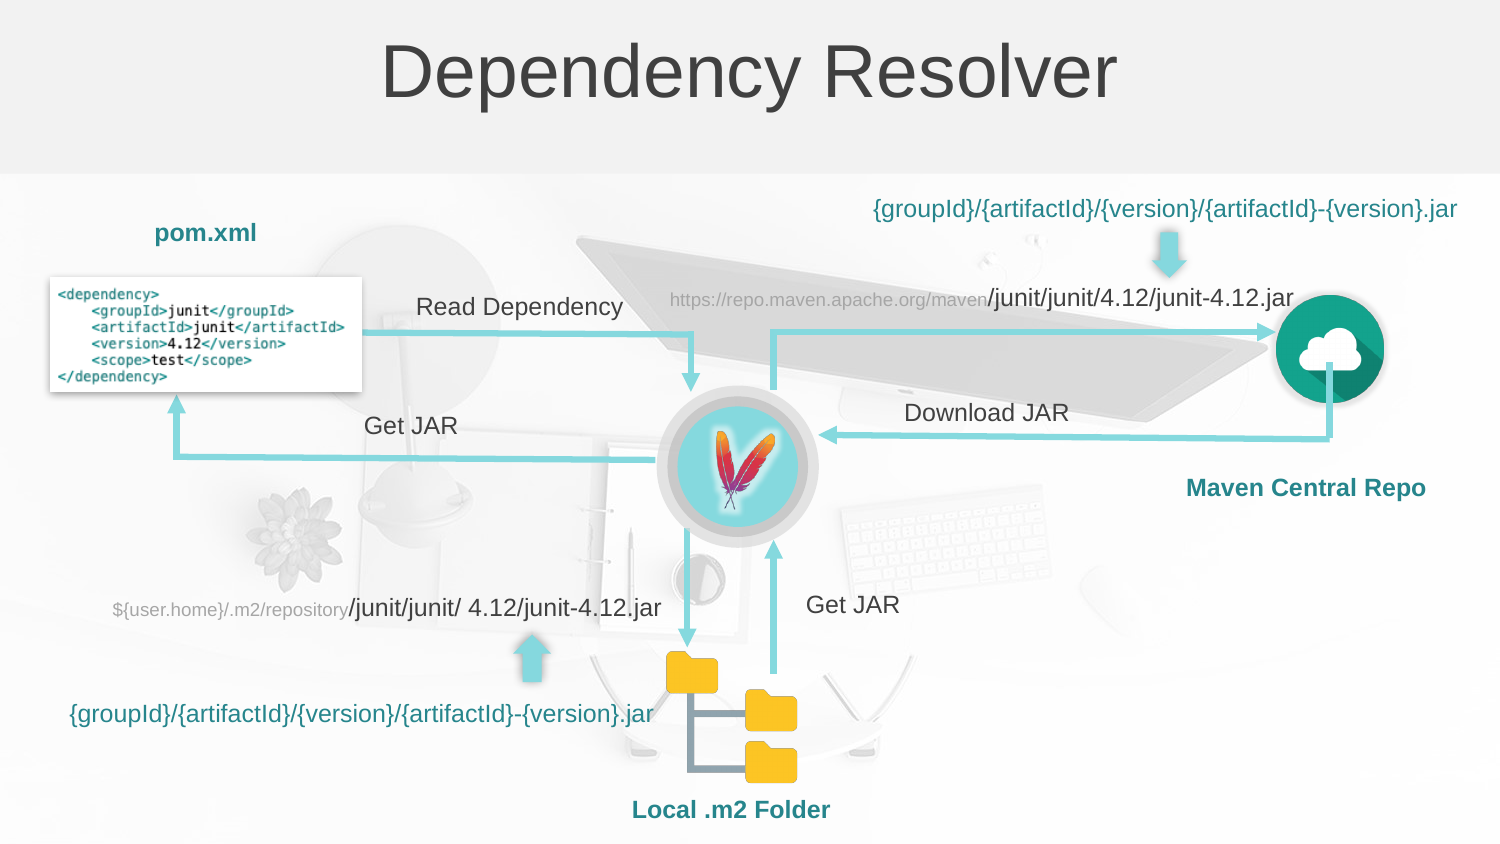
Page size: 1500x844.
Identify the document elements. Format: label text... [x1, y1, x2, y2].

text_box {groupId}/{artifactId}/{version}/{artifactId}-{version}.jar [54, 690, 643, 736]
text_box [832, 434, 1325, 440]
text_box Download JAR [889, 389, 1085, 433]
list Dependency Resolver [0, 20, 1500, 115]
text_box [656, 385, 827, 549]
text_box [1149, 230, 1189, 281]
text_box https://repo.maven.apache.org/maven/junit/junit/4.12/junit-4.12.jar [655, 273, 1310, 319]
text_box Maven Central Repo [1128, 459, 1486, 513]
text_box pom.xml [120, 205, 292, 259]
text_box ${user.home}/.m2/repository/junit/junit/ 4.12/junit-4.12.jar [97, 584, 679, 629]
text_box Local .m2 Folder [589, 781, 874, 835]
text_box {groupId}/{artifactId}/{version}/{artifactId}-{version}.jar [858, 185, 1474, 231]
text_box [180, 456, 651, 461]
picture [0, 174, 1500, 844]
text_box Get JAR [791, 581, 939, 627]
text_box Read Dependency [400, 282, 639, 328]
text_box [511, 632, 554, 685]
text_box Get JAR [348, 401, 474, 447]
